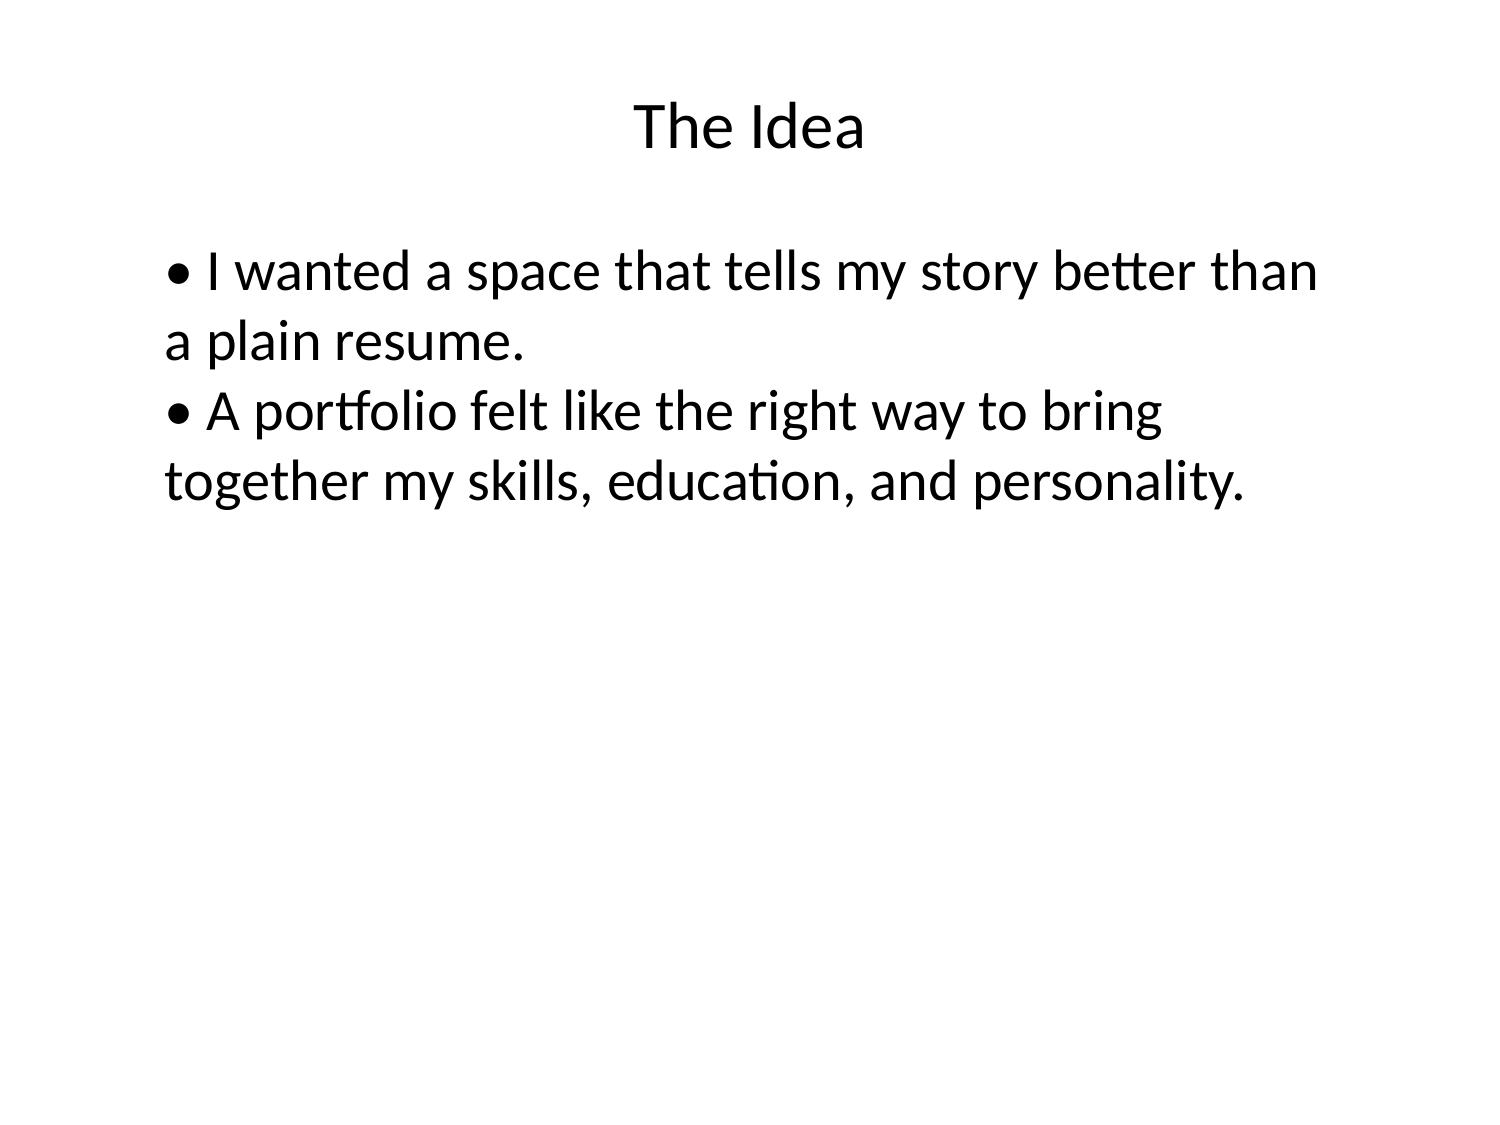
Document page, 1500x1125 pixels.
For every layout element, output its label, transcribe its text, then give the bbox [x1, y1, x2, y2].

text_box • I wanted a space that tells my story better than a plain resume. • A portfolio felt like the right way to bring together my skills, education, and personality. [149, 224, 1350, 520]
text_box The Idea [618, 74, 882, 170]
